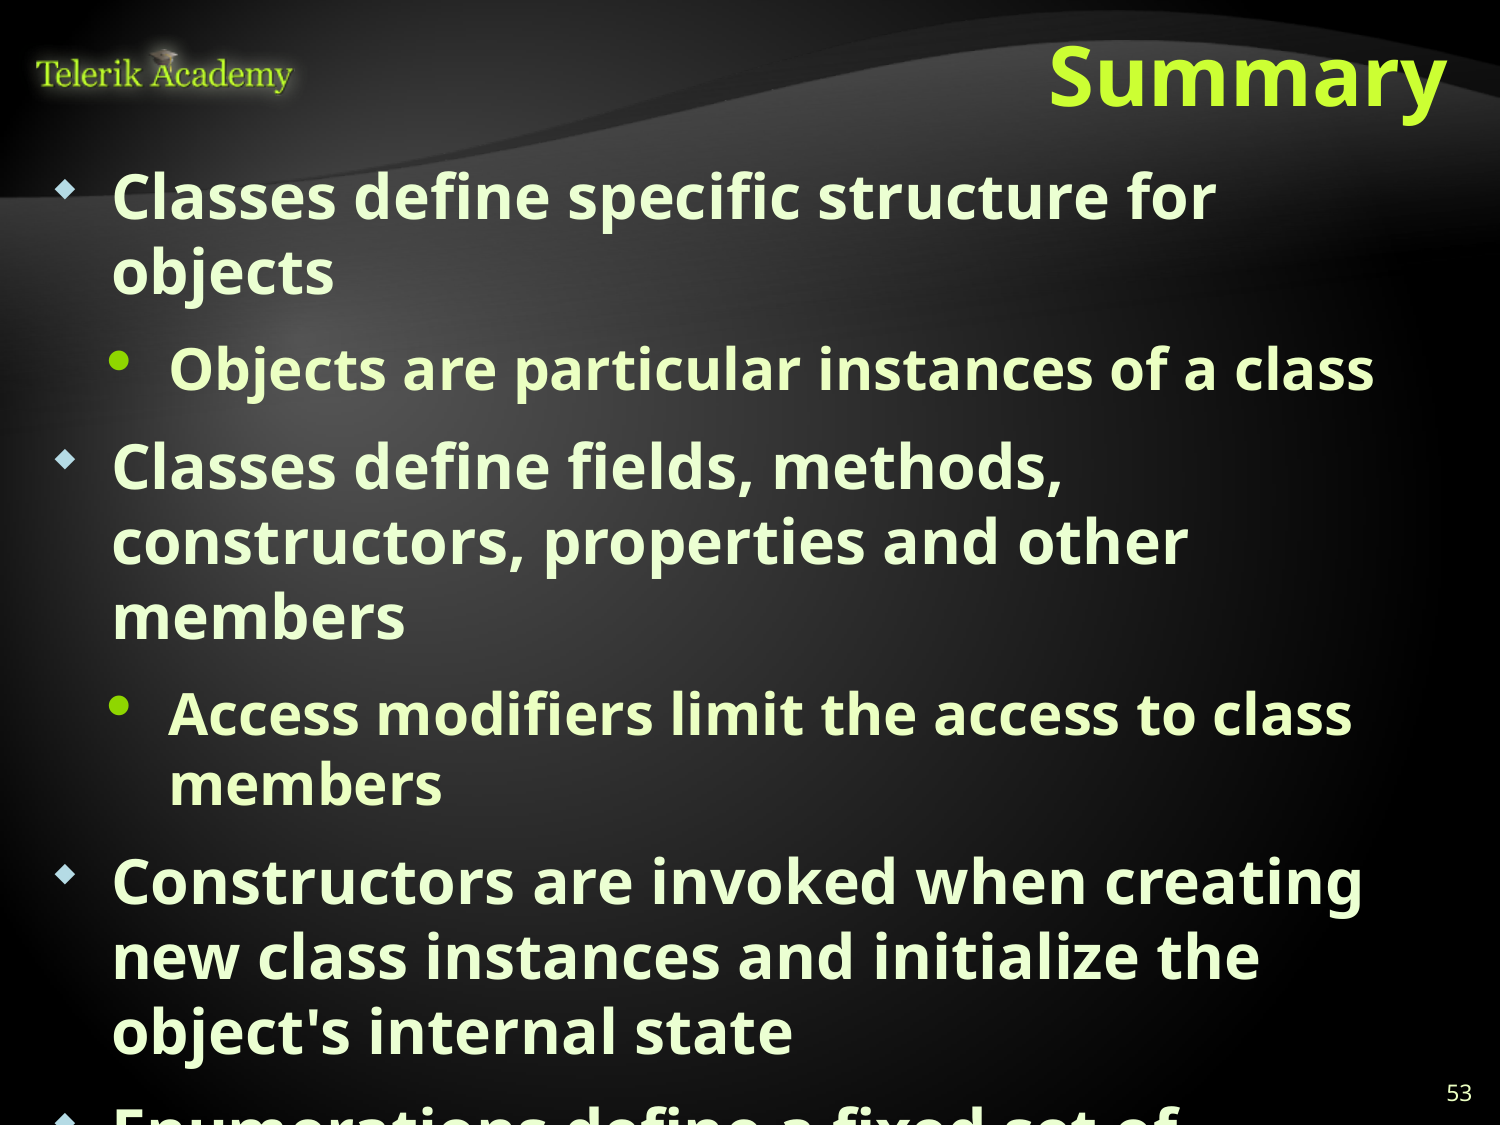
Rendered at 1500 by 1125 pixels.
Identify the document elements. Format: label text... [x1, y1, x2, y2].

title Summary [300, 12, 1463, 149]
picture [0, 0, 1500, 1125]
slide_number 53 [1412, 1074, 1488, 1113]
list Classes define specific structure for objects Objects are particular instances of a class Classes define fields, methods, constructors, properties and other members Access modifiers limit the access to class members Constructors are invoked when creating new class instances and initialize the object's internal state Enumerations define a fixed set of constants Properties expose the class data in safe, controlled way [37, 149, 1463, 1088]
